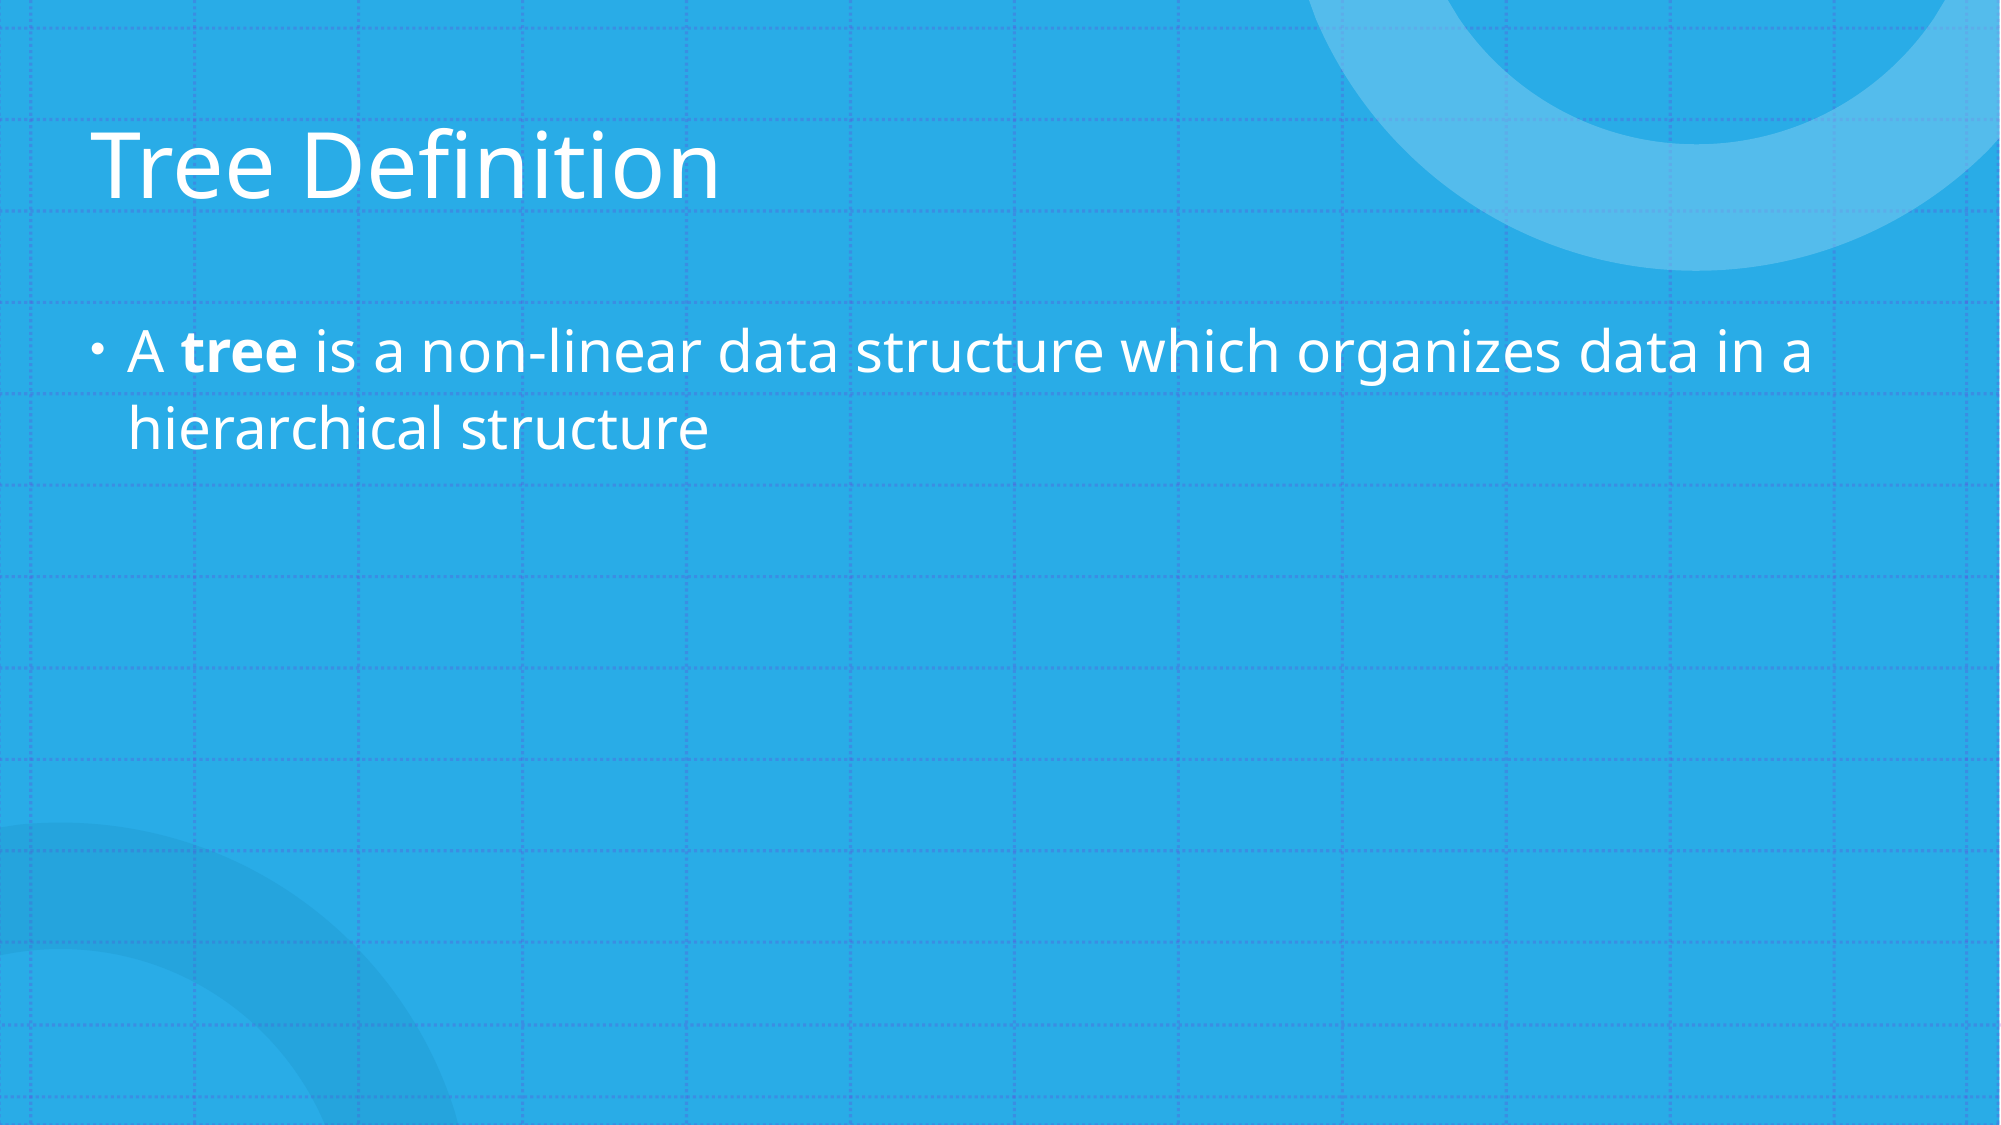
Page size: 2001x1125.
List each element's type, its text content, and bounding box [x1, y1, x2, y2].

list A tree is a non-linear data structure which organizes data in a hierarchical structure [75, 299, 1834, 1014]
title Tree Definition [75, 59, 1834, 278]
